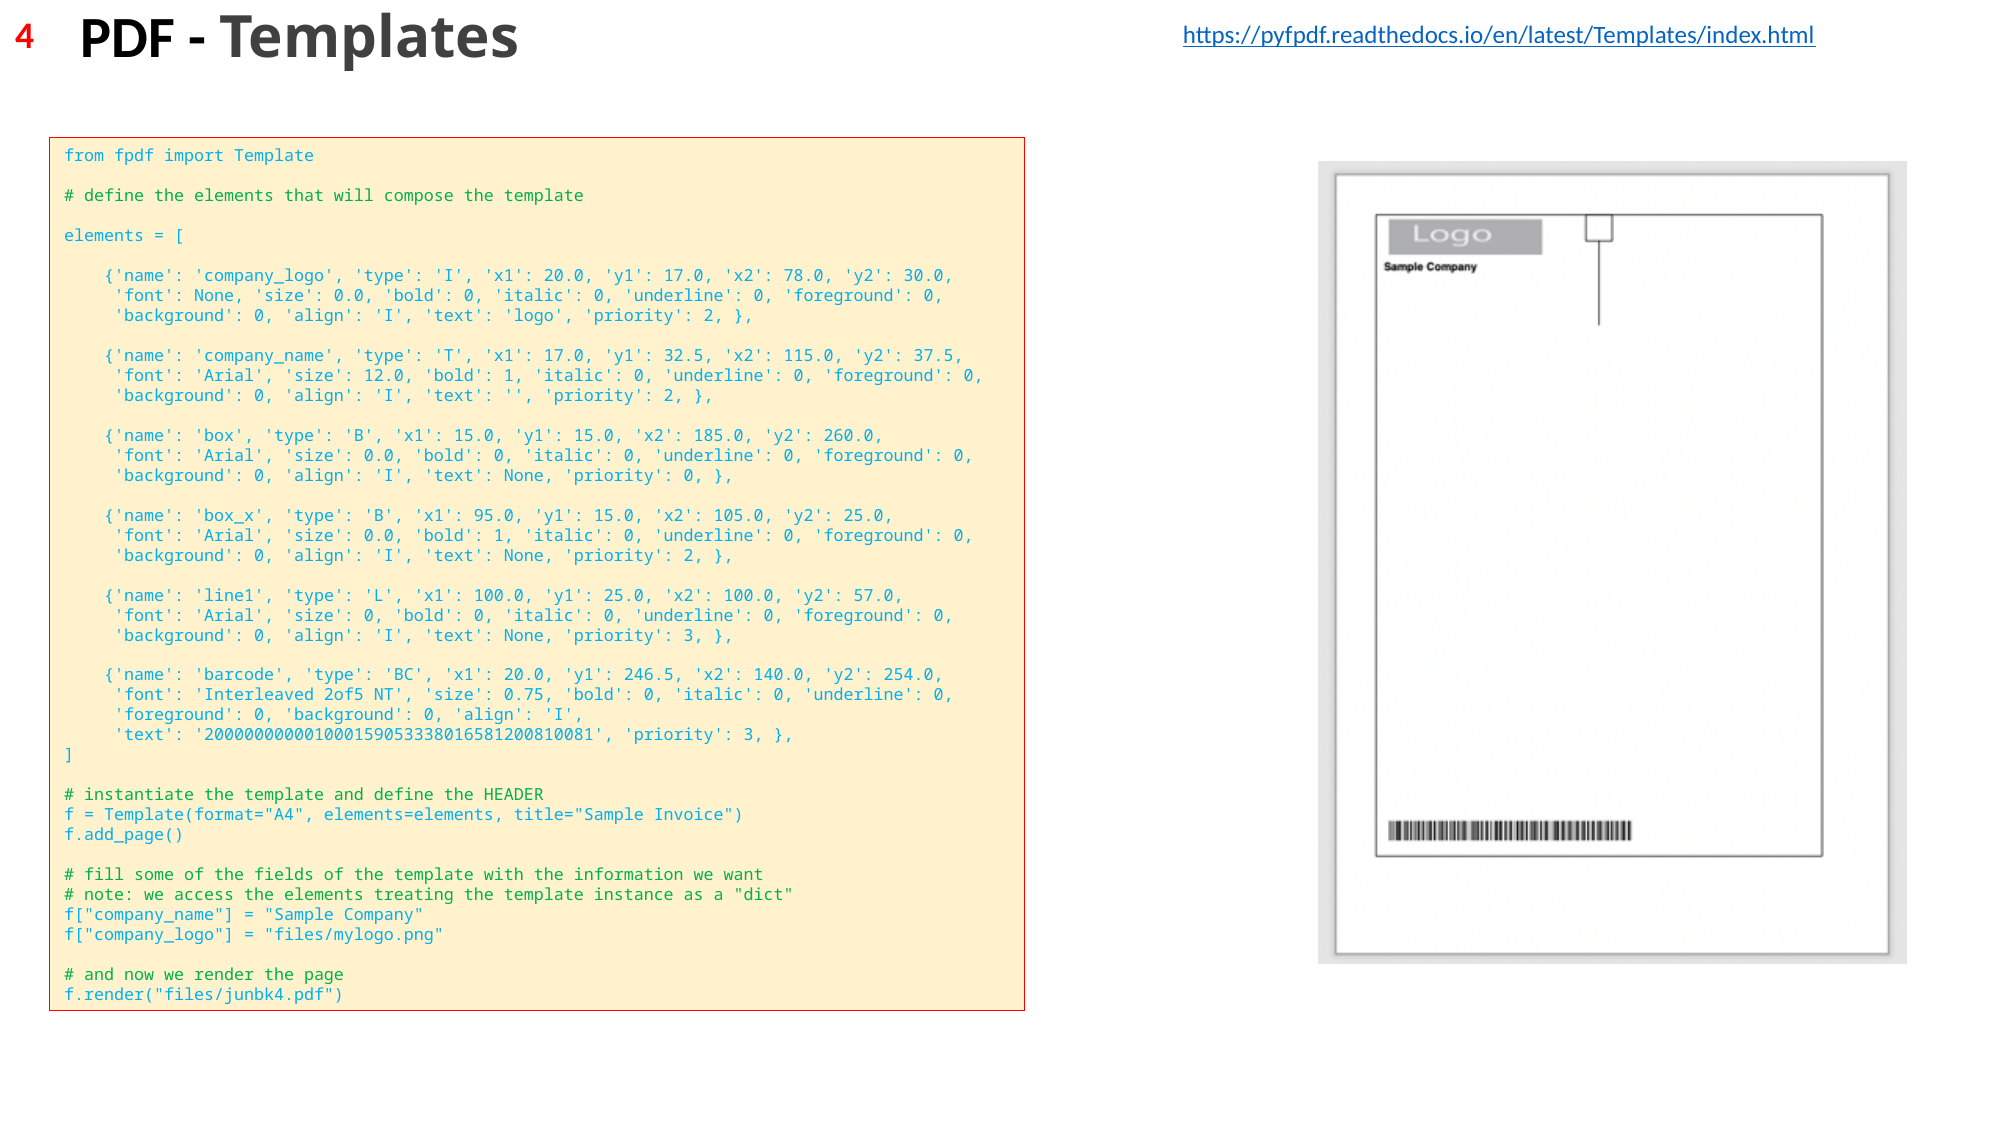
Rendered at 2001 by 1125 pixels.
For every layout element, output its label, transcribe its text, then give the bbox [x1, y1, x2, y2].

text_box https://pyfpdf.readthedocs.io/en/latest/Templates/index.html [1168, 11, 1977, 57]
picture [1318, 161, 1907, 964]
text_box 4 [0, 3, 50, 64]
text_box PDF - Templates [65, 0, 1256, 77]
text_box from fpdf import Template # define the elements that will compose the template elements = [ {'name': 'company_logo', 'type': 'I', 'x1': 20.0, 'y1': 17.0, 'x2': 78.0, 'y2': 30.0, 'font': None, 'size': 0.0, 'bold': 0, 'italic': 0, 'underline': 0, 'foreground': 0, 'background': 0, 'align': 'I', 'text': 'logo', 'priority': 2, }, {'name': 'company_name', 'type': 'T', 'x1': 17.0, 'y1': 32.5, 'x2': 115.0, 'y2': 37.5, 'font': 'Arial', 'size': 12.0, 'bold': 1, 'italic': 0, 'underline': 0, 'foreground': 0, 'background': 0, 'align': 'I', 'text': '', 'priority': 2, }, {'name': 'box', 'type': 'B', 'x1': 15.0, 'y1': 15.0, 'x2': 185.0, 'y2': 260.0, 'font': 'Arial', 'size': 0.0, 'bold': 0, 'italic': 0, 'underline': 0, 'foreground': 0, 'background': 0, 'align': 'I', 'text': None, 'priority': 0, }, {'name': 'box_x', 'type': 'B', 'x1': 95.0, 'y1': 15.0, 'x2': 105.0, 'y2': 25.0, 'font': 'Arial', 'size': 0.0, 'bold': 1, 'italic': 0, 'underline': 0, 'foreground': 0, 'background': 0, 'align': 'I', 'text': None, 'priority': 2, }, {'name': 'line1', 'type': 'L', 'x1': 100.0, 'y1': 25.0, 'x2': 100.0, 'y2': 57.0, 'font': 'Arial', 'size': 0, 'bold': 0, 'italic': 0, 'underline': 0, 'foreground': 0, 'background': 0, 'align': 'I', 'text': None, 'priority': 3, }, {'name': 'barcode', 'type': 'BC', 'x1': 20.0, 'y1': 246.5, 'x2': 140.0, 'y2': 254.0, 'font': 'Interleaved 2of5 NT', 'size': 0.75, 'bold': 0, 'italic': 0, 'underline': 0, 'foreground': 0, 'background': 0, 'align': 'I', 'text': '200000000001000159053338016581200810081', 'priority': 3, }, ] # instantiate the template and define the HEADER f = Template(format="A4", elements=elements, title="Sample Invoice") f.add_page() # fill some of the fields of the template with the information we want # note: we access the elements treating the template instance as a "dict" f["company_name"] = "Sample Company" f["company_logo"] = "files/mylogo.png" # and now we render the page f.render("files/junbk4.pdf") [49, 137, 1025, 1011]
